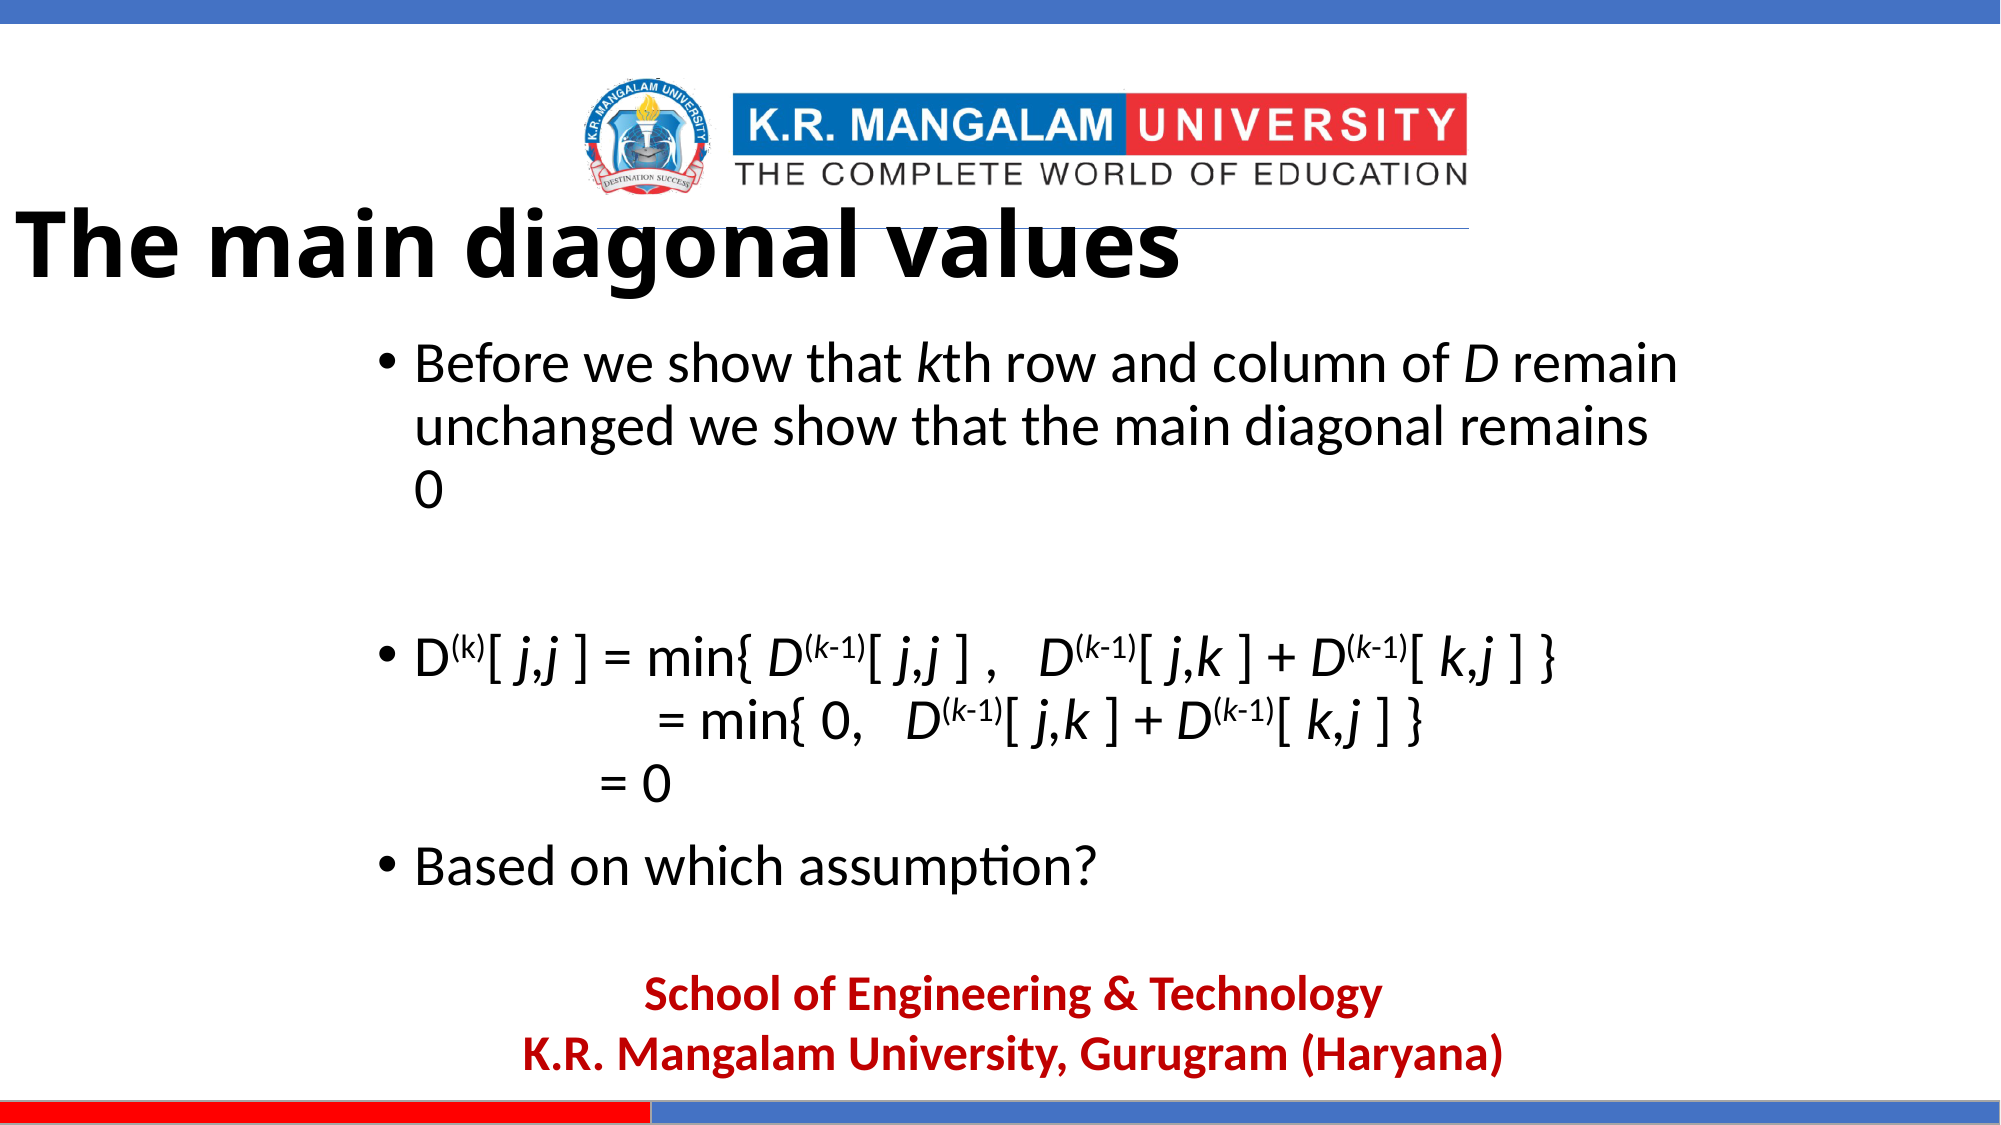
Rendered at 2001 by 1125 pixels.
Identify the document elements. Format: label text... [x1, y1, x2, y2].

list Before we show that kth row and column of D remain unchanged we show that the main diagonal remains 0 D(k)[ j,j ] = min{ D(k-1)[ j,j ] , D(k-1)[ j,k ] + D(k-1)[ k,j ] } = min{ 0, D(k-1)[ j,k ] + D(k-1)[ k,j ] } = 0 Based on which assumption? [362, 324, 1700, 1000]
title The main diagonal values [0, 190, 1700, 379]
picture [584, 78, 1469, 190]
